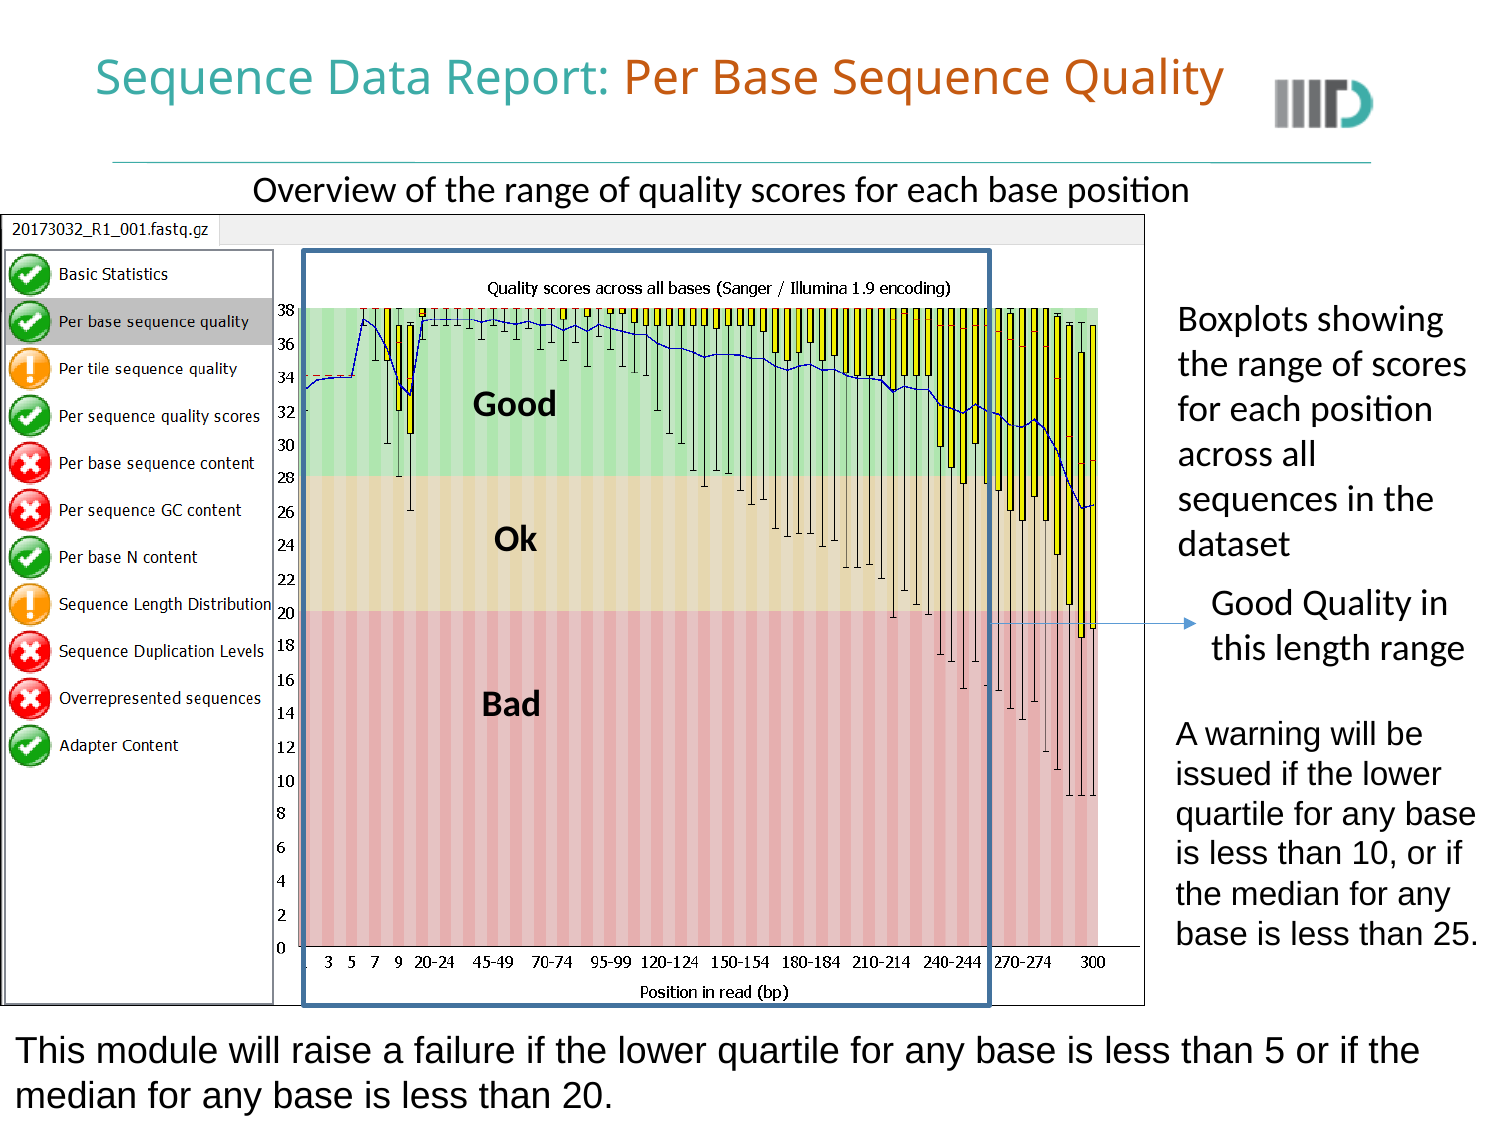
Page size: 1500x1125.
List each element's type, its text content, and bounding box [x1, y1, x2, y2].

text_box Overview of the range of quality scores for each base position [237, 158, 1292, 218]
text_box A warning will be issued if the lower quartile for any base is less than 10, or if the median for any base is less than 25. [1160, 704, 1500, 959]
picture [0, 214, 1145, 1006]
text_box Good Quality in this length range [1196, 570, 1500, 676]
text_box Boxplots showing the range of scores for each position across all sequences in the dataset [1162, 286, 1489, 572]
picture [1256, 67, 1388, 141]
text_box This module will raise a failure if the lower quartile for any base is less than 5 or if the median for any base is less than 20. [0, 1018, 1500, 1124]
title Sequence Data Report: Per Base Sequence Quality [80, 24, 1244, 135]
